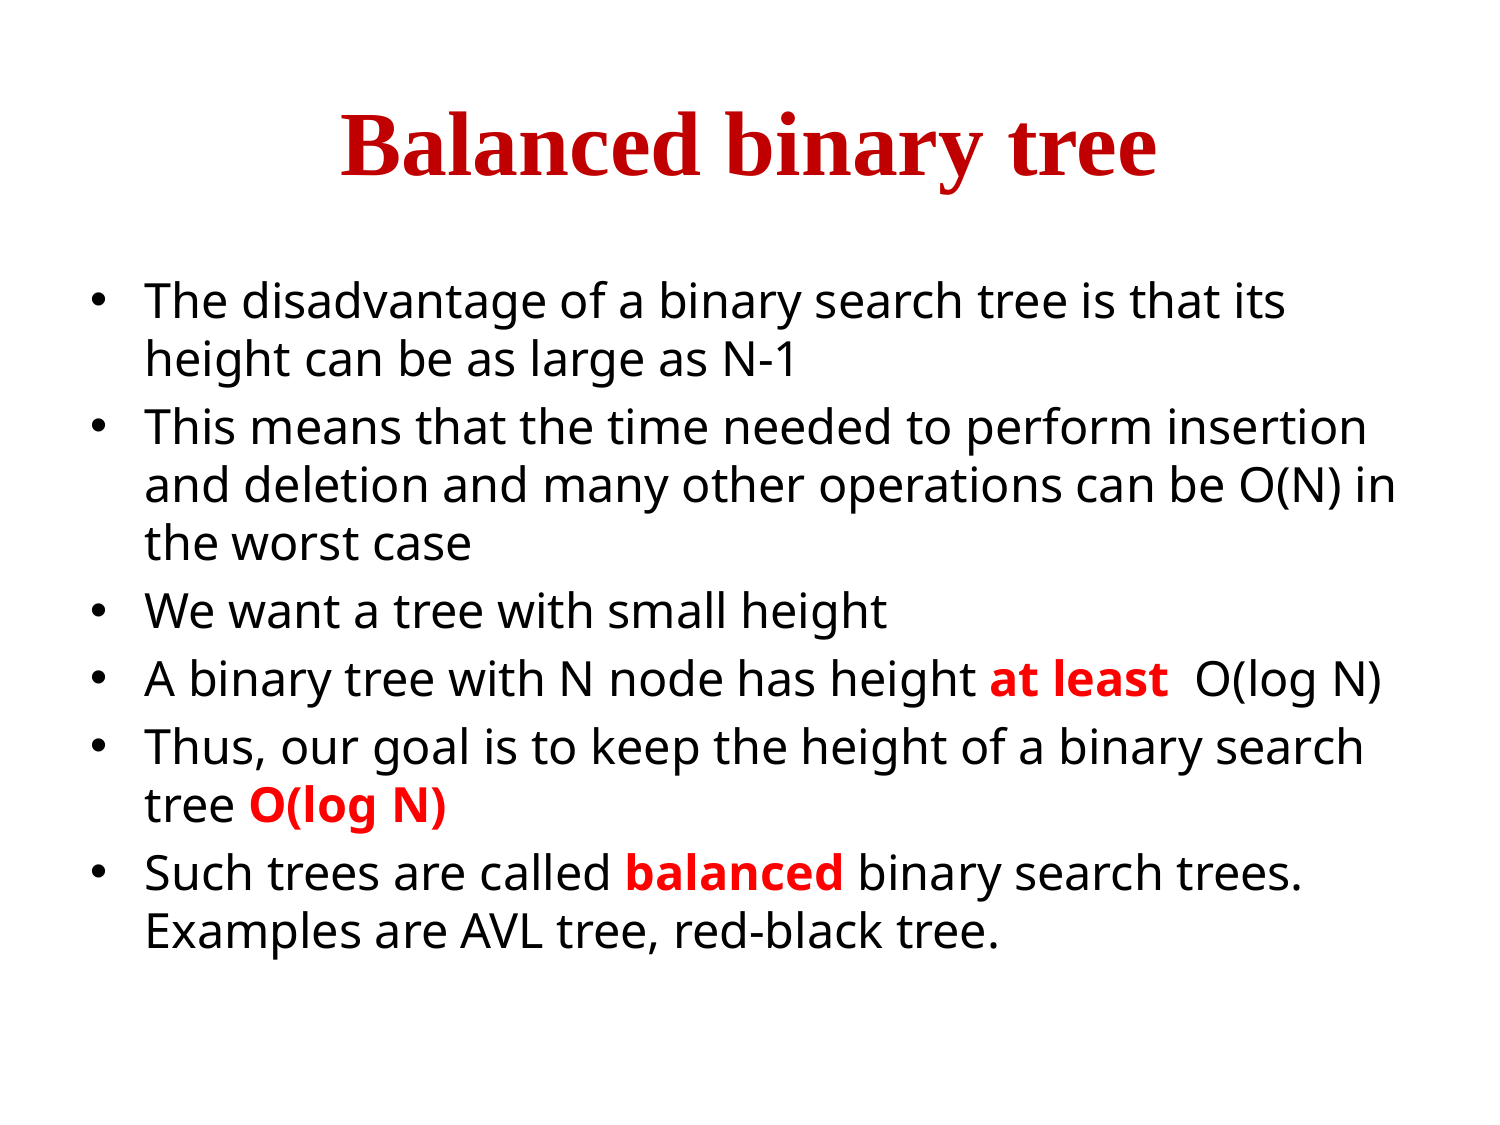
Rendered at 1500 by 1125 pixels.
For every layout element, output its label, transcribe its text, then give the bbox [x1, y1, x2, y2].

title Balanced binary tree [75, 45, 1425, 233]
list The disadvantage of a binary search tree is that its height can be as large as N-1 This means that the time needed to perform insertion and deletion and many other operations can be O(N) in the worst case We want a tree with small height A binary tree with N node has height at least O(log N) Thus, our goal is to keep the height of a binary search tree O(log N) Such trees are called balanced binary search trees. Examples are AVL tree, red-black tree. [75, 262, 1425, 1005]
